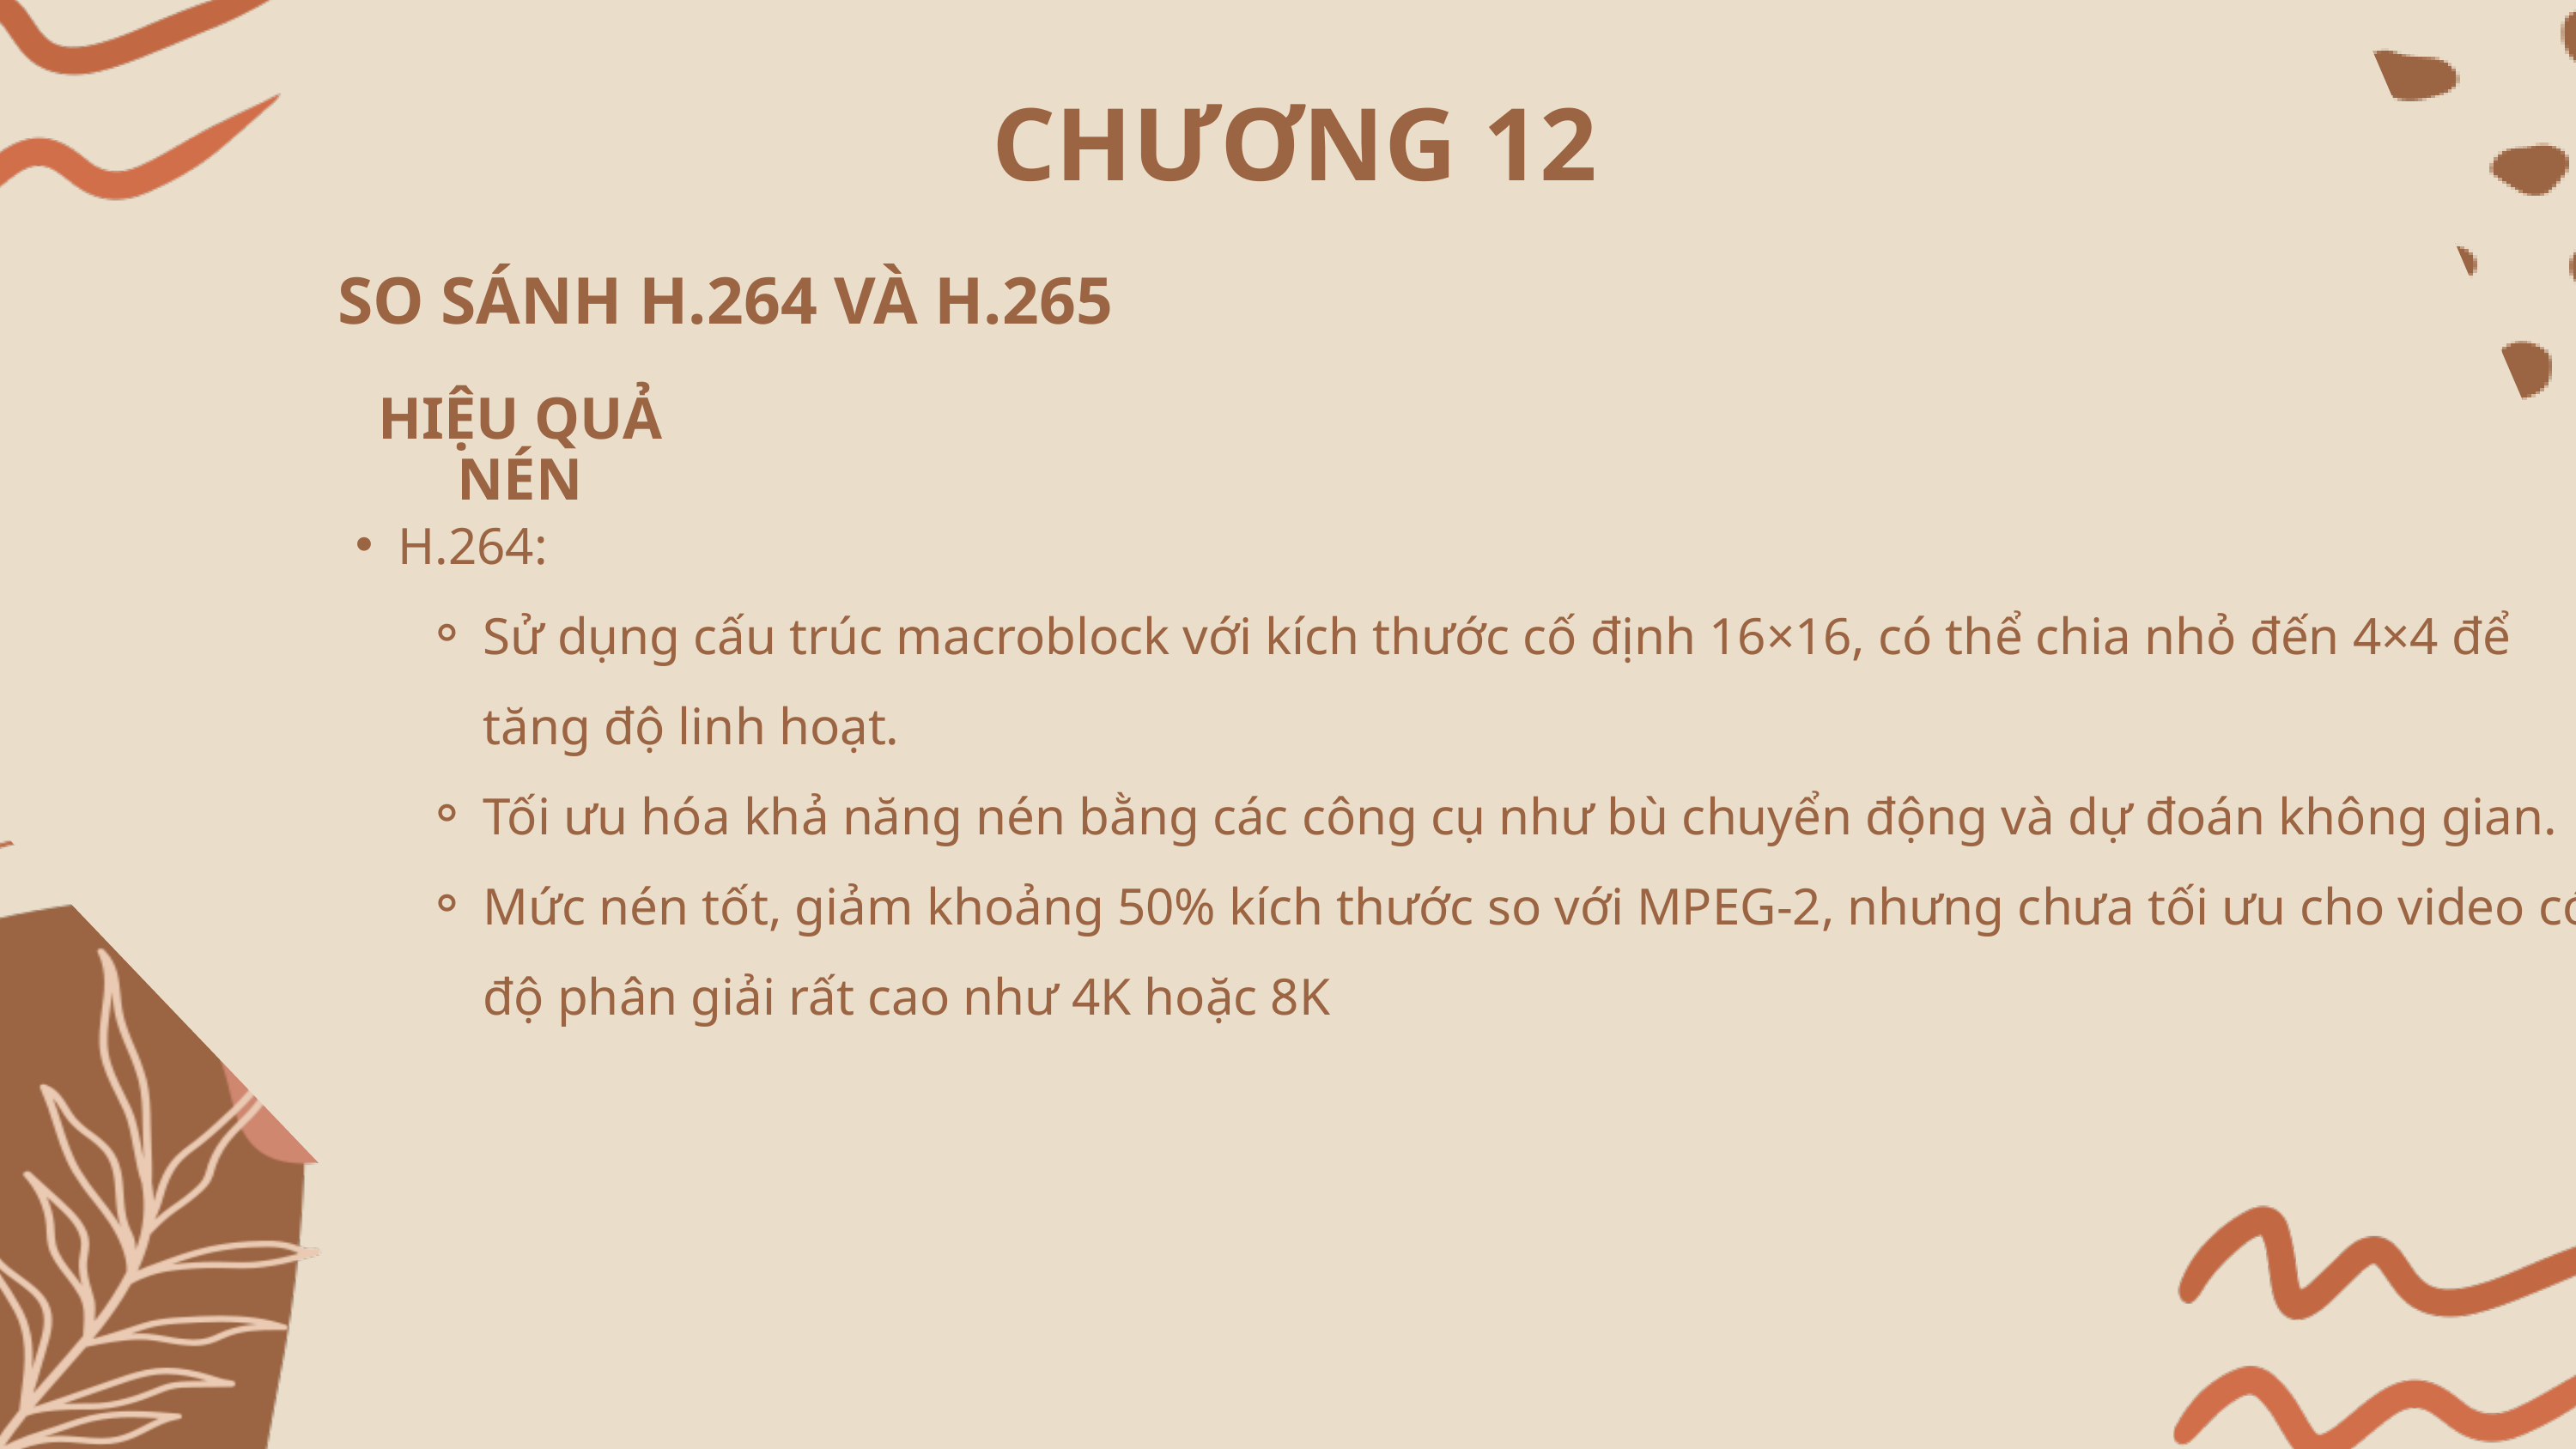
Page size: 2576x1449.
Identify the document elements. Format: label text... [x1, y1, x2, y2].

text_box CHƯƠNG 12 [992, 94, 1638, 201]
text_box [0, 0, 313, 226]
text_box [2173, 1203, 2576, 1449]
text_box HIỆU QUẢ NÉN [313, 390, 728, 512]
text_box H.264: Sử dụng cấu trúc macroblock với kích thước cố định 16×16, có thể chia nhỏ đến 4×4 để tăng độ linh hoạt. Tối ưu hóa khả năng nén bằng các công cụ như bù chuyển động và dự đoán không gian. Mức nén tốt, giảm khoảng 50% kích thước so với MPEG-2, nhưng chưa tối ưu cho video có độ phân giải rất cao như 4K hoặc 8K [313, 483, 2576, 1025]
text_box [2352, 0, 2576, 483]
text_box [0, 829, 448, 1449]
text_box SO SÁNH H.264 VÀ H.265 [313, 269, 1139, 337]
